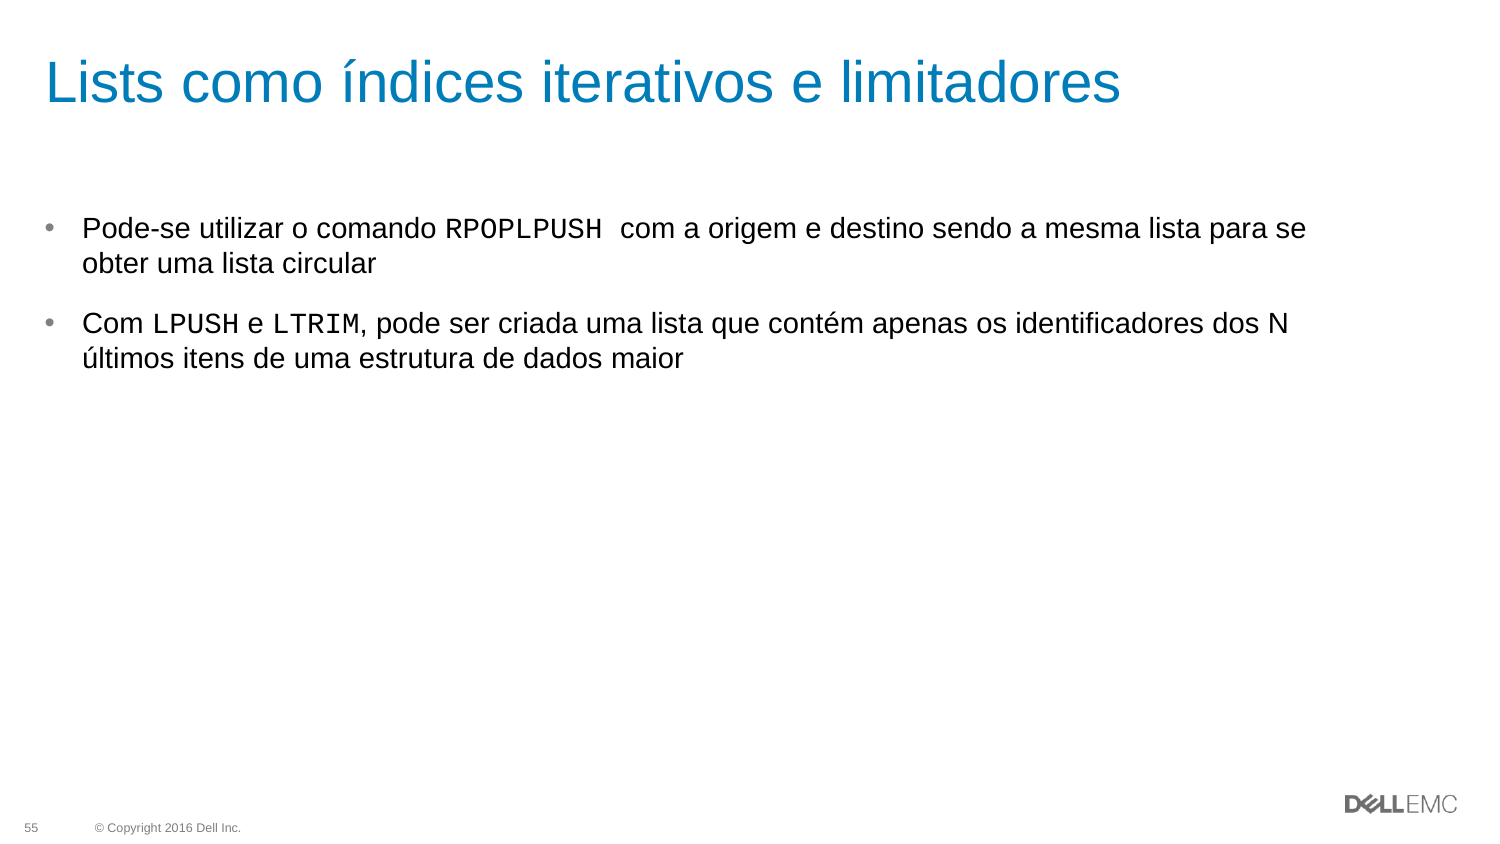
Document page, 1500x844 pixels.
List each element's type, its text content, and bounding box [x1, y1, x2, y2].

list Pode-se utilizar o comando RPOPLPUSH com a origem e destino sendo a mesma lista para se obter uma lista circular Com LPUSH e LTRIM, pode ser criada uma lista que contém apenas os identificadores dos N últimos itens de uma estrutura de dados maior [44, 209, 1350, 734]
title Lists como índices iterativos e limitadores [45, 44, 1350, 150]
picture [1345, 793, 1457, 814]
